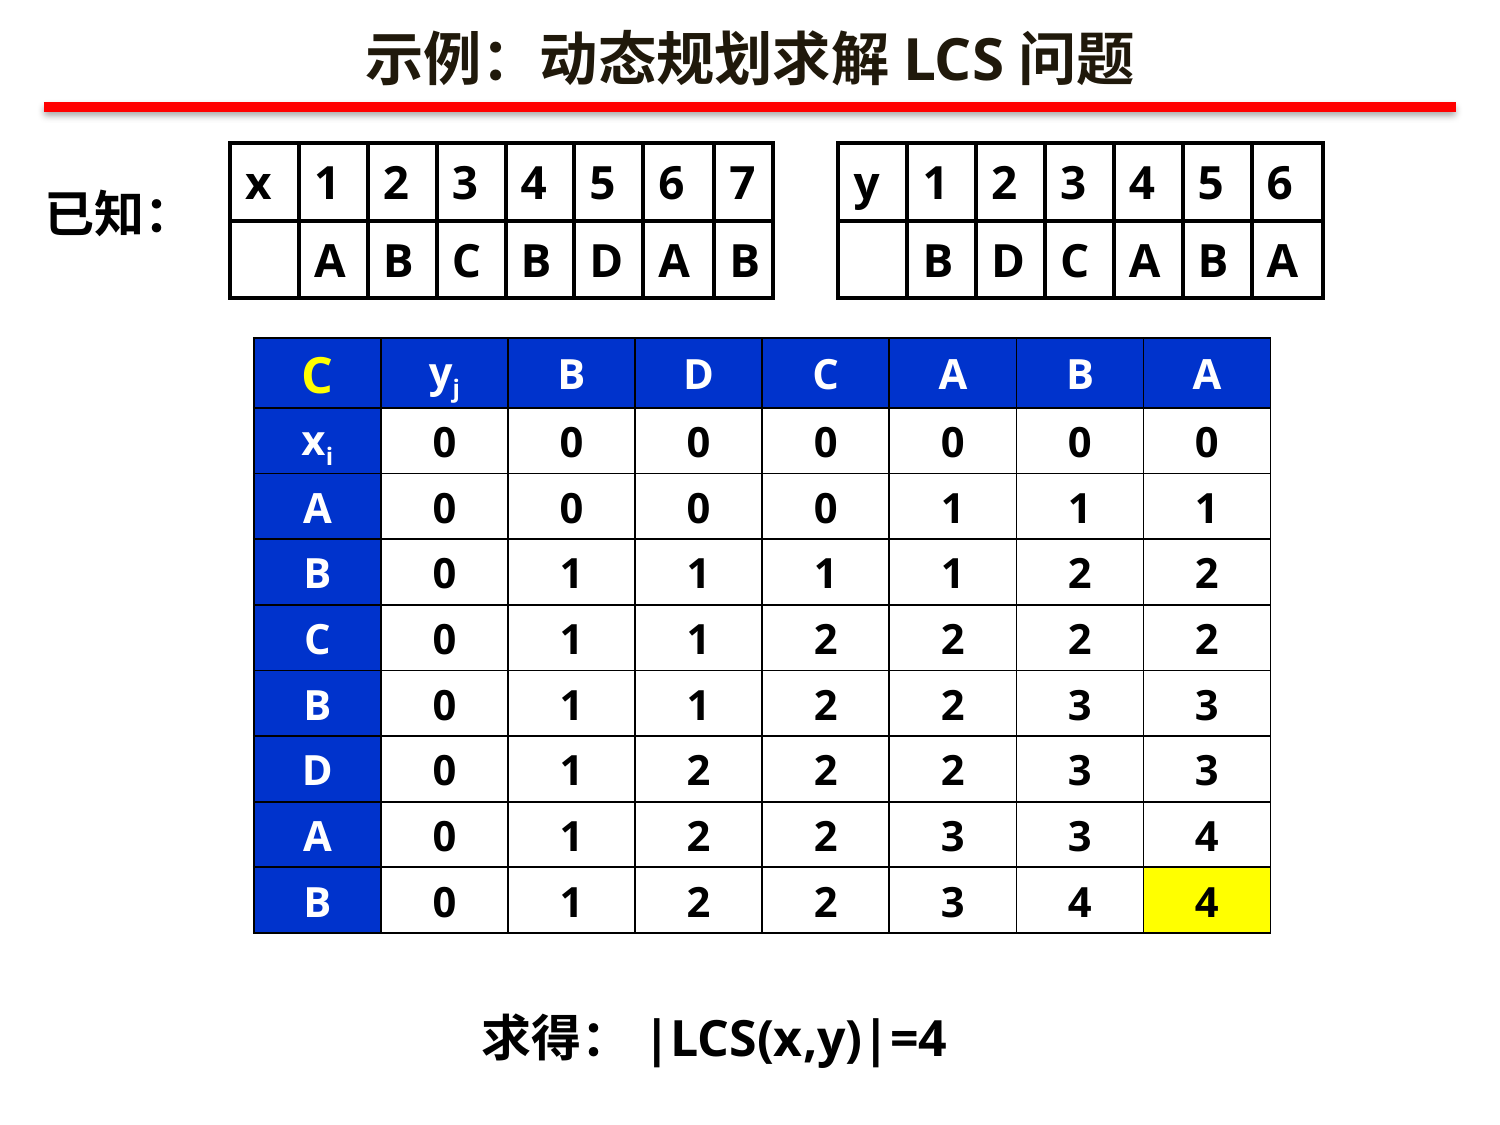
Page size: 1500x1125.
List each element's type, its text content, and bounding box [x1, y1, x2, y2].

table_cell A [1116, 223, 1181, 296]
table_cell B [909, 223, 974, 296]
table_cell 0 [763, 409, 888, 473]
table_cell 3 [1144, 737, 1270, 801]
table_cell 3 [1017, 737, 1143, 801]
table_cell 0 [763, 474, 888, 538]
table_cell 0 [382, 671, 507, 735]
table_cell 2 [763, 671, 888, 735]
table_cell 1 [509, 540, 634, 604]
table_cell A [1254, 223, 1321, 296]
table_cell 2 [763, 737, 888, 801]
table_cell B [255, 868, 380, 932]
table_cell 4 [1017, 868, 1143, 932]
table_cell 0 [636, 409, 761, 473]
table_cell 1 [636, 606, 761, 670]
table_cell 1 [636, 671, 761, 735]
table_header C [255, 339, 380, 407]
table_cell C [255, 606, 380, 670]
table_cell B [1185, 223, 1250, 296]
table_cell 0 [382, 737, 507, 801]
table_cell 1 [1017, 474, 1143, 538]
table_cell 2 [890, 671, 1016, 735]
table_cell 1 [763, 540, 888, 604]
table_cell 0 [382, 606, 507, 670]
table_cell 0 [890, 409, 1016, 473]
table_cell 3 [890, 803, 1016, 866]
table_cell C [439, 223, 504, 296]
table_header B [1017, 339, 1143, 407]
table_header B [509, 339, 634, 407]
table_cell B [255, 671, 380, 735]
table_cell 0 [509, 409, 634, 473]
table_header 3 [439, 145, 504, 219]
table_cell 2 [890, 606, 1016, 670]
table_header 2 [978, 145, 1043, 219]
table_cell 1 [509, 737, 634, 801]
table_header yj [382, 339, 507, 407]
table_cell 1 [509, 606, 634, 670]
table_cell 2 [636, 737, 761, 801]
table_cell 0 [509, 474, 634, 538]
table_header 4 [508, 145, 572, 219]
table_header 2 [370, 145, 435, 219]
table_cell D [978, 223, 1043, 296]
table_header 1 [301, 145, 366, 219]
table_cell 2 [636, 803, 761, 866]
table_header A [1144, 339, 1270, 407]
table_header 5 [1185, 145, 1250, 219]
table_header 6 [645, 145, 712, 219]
table_cell 0 [382, 474, 507, 538]
table_cell 0 [1144, 409, 1270, 473]
table_header 3 [1047, 145, 1112, 219]
table_cell 1 [509, 868, 634, 932]
table_cell 2 [1017, 606, 1143, 670]
table_cell xi [255, 409, 380, 473]
table_cell [232, 223, 297, 296]
table_cell 0 [382, 409, 507, 473]
table_cell 0 [636, 474, 761, 538]
table_cell 1 [509, 671, 634, 735]
table_cell A [255, 803, 380, 866]
table_header 7 [716, 145, 771, 219]
table_cell 4 [1144, 803, 1270, 866]
table_header 6 [1254, 145, 1321, 219]
table_cell 2 [763, 868, 888, 932]
table_cell 2 [763, 606, 888, 670]
table_cell 2 [1144, 540, 1270, 604]
table_cell B [370, 223, 435, 296]
table_cell 0 [1017, 409, 1143, 473]
table_cell 0 [382, 803, 507, 866]
table_header x [232, 145, 297, 219]
table_cell 1 [509, 803, 634, 866]
table_cell D [576, 223, 641, 296]
table_cell C [1047, 223, 1112, 296]
table_header D [636, 339, 761, 407]
table_cell 1 [636, 540, 761, 604]
table_cell 1 [890, 474, 1016, 538]
table_header 1 [909, 145, 974, 219]
table_cell A [255, 474, 380, 538]
table_cell 2 [1144, 606, 1270, 670]
table_cell 2 [1017, 540, 1143, 604]
text_box 已知： [29, 175, 195, 251]
table_header C [763, 339, 888, 407]
table_cell [840, 223, 905, 296]
table_header A [890, 339, 1016, 407]
table_cell 2 [763, 803, 888, 866]
table_cell 2 [636, 868, 761, 932]
table_cell A [301, 223, 366, 296]
table_cell 2 [890, 737, 1016, 801]
table_cell 4 [1144, 868, 1270, 932]
text_box 示例：动态规划求解LCS问题 [0, 14, 1500, 116]
table_cell 3 [890, 868, 1016, 932]
table_header 4 [1116, 145, 1181, 219]
table_cell A [645, 223, 712, 296]
table_cell 0 [382, 868, 507, 932]
text_box 求得：|LCS(x,y)|=4 [466, 999, 1081, 1076]
table_cell 3 [1144, 671, 1270, 735]
table_cell D [255, 737, 380, 801]
table_header y [840, 145, 905, 219]
table_cell B [716, 223, 771, 296]
table_cell 0 [382, 540, 507, 604]
table_cell 1 [1144, 474, 1270, 538]
table_cell 3 [1017, 671, 1143, 735]
table_cell B [255, 540, 380, 604]
table_header 5 [576, 145, 641, 219]
table_cell 1 [890, 540, 1016, 604]
table_cell B [508, 223, 572, 296]
table_cell 3 [1017, 803, 1143, 866]
